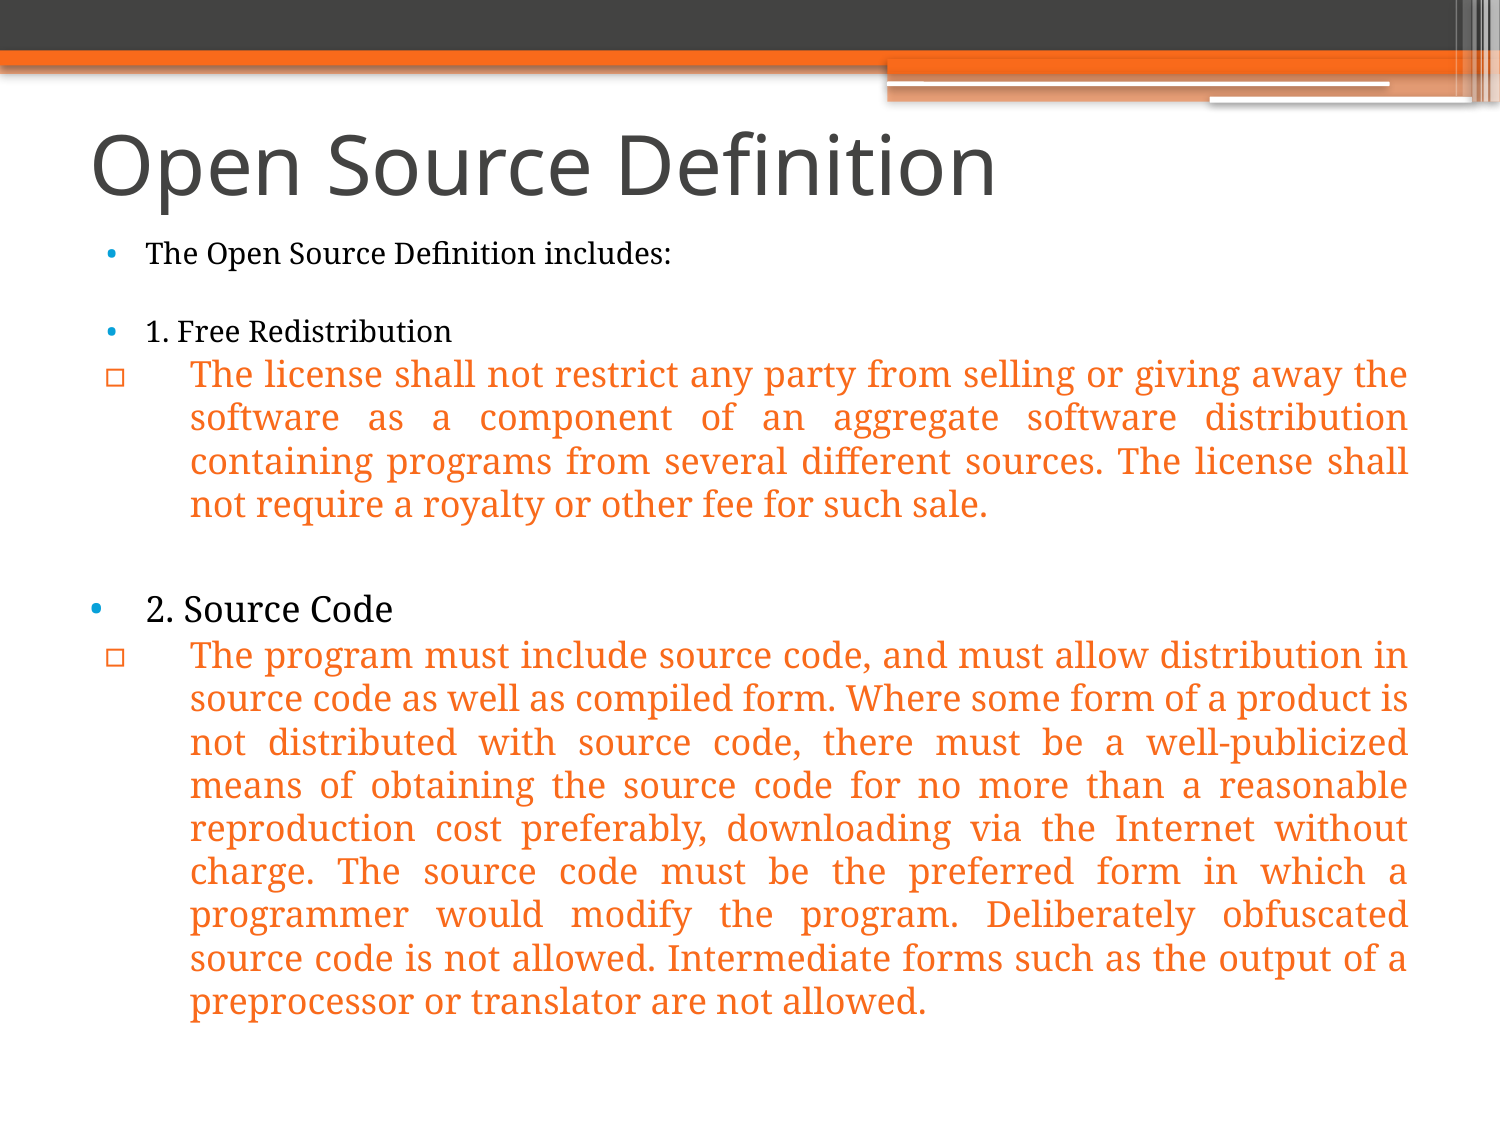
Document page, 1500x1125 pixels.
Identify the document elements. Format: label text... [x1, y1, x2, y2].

list The Open Source Definition includes: 1. Free Redistribution The license shall not restrict any party from selling or giving away the software as a component of an aggregate software distribution containing programs from several different sources. The license shall not require a royalty or other fee for such sale. 2. Source Code The program must include source code, and must allow distribution in source code as well as compiled form. Where some form of a product is not distributed with source code, there must be a well-publicized means of obtaining the source code for no more than a reasonable reproduction cost preferably, downloading via the Internet without charge. The source code must be the preferred form in which a programmer would modify the program. Deliberately obfuscated source code is not allowed. Intermediate forms such as the output of a preprocessor or translator are not allowed. [75, 228, 1425, 1050]
title Open Source Definition [75, 75, 1425, 228]
